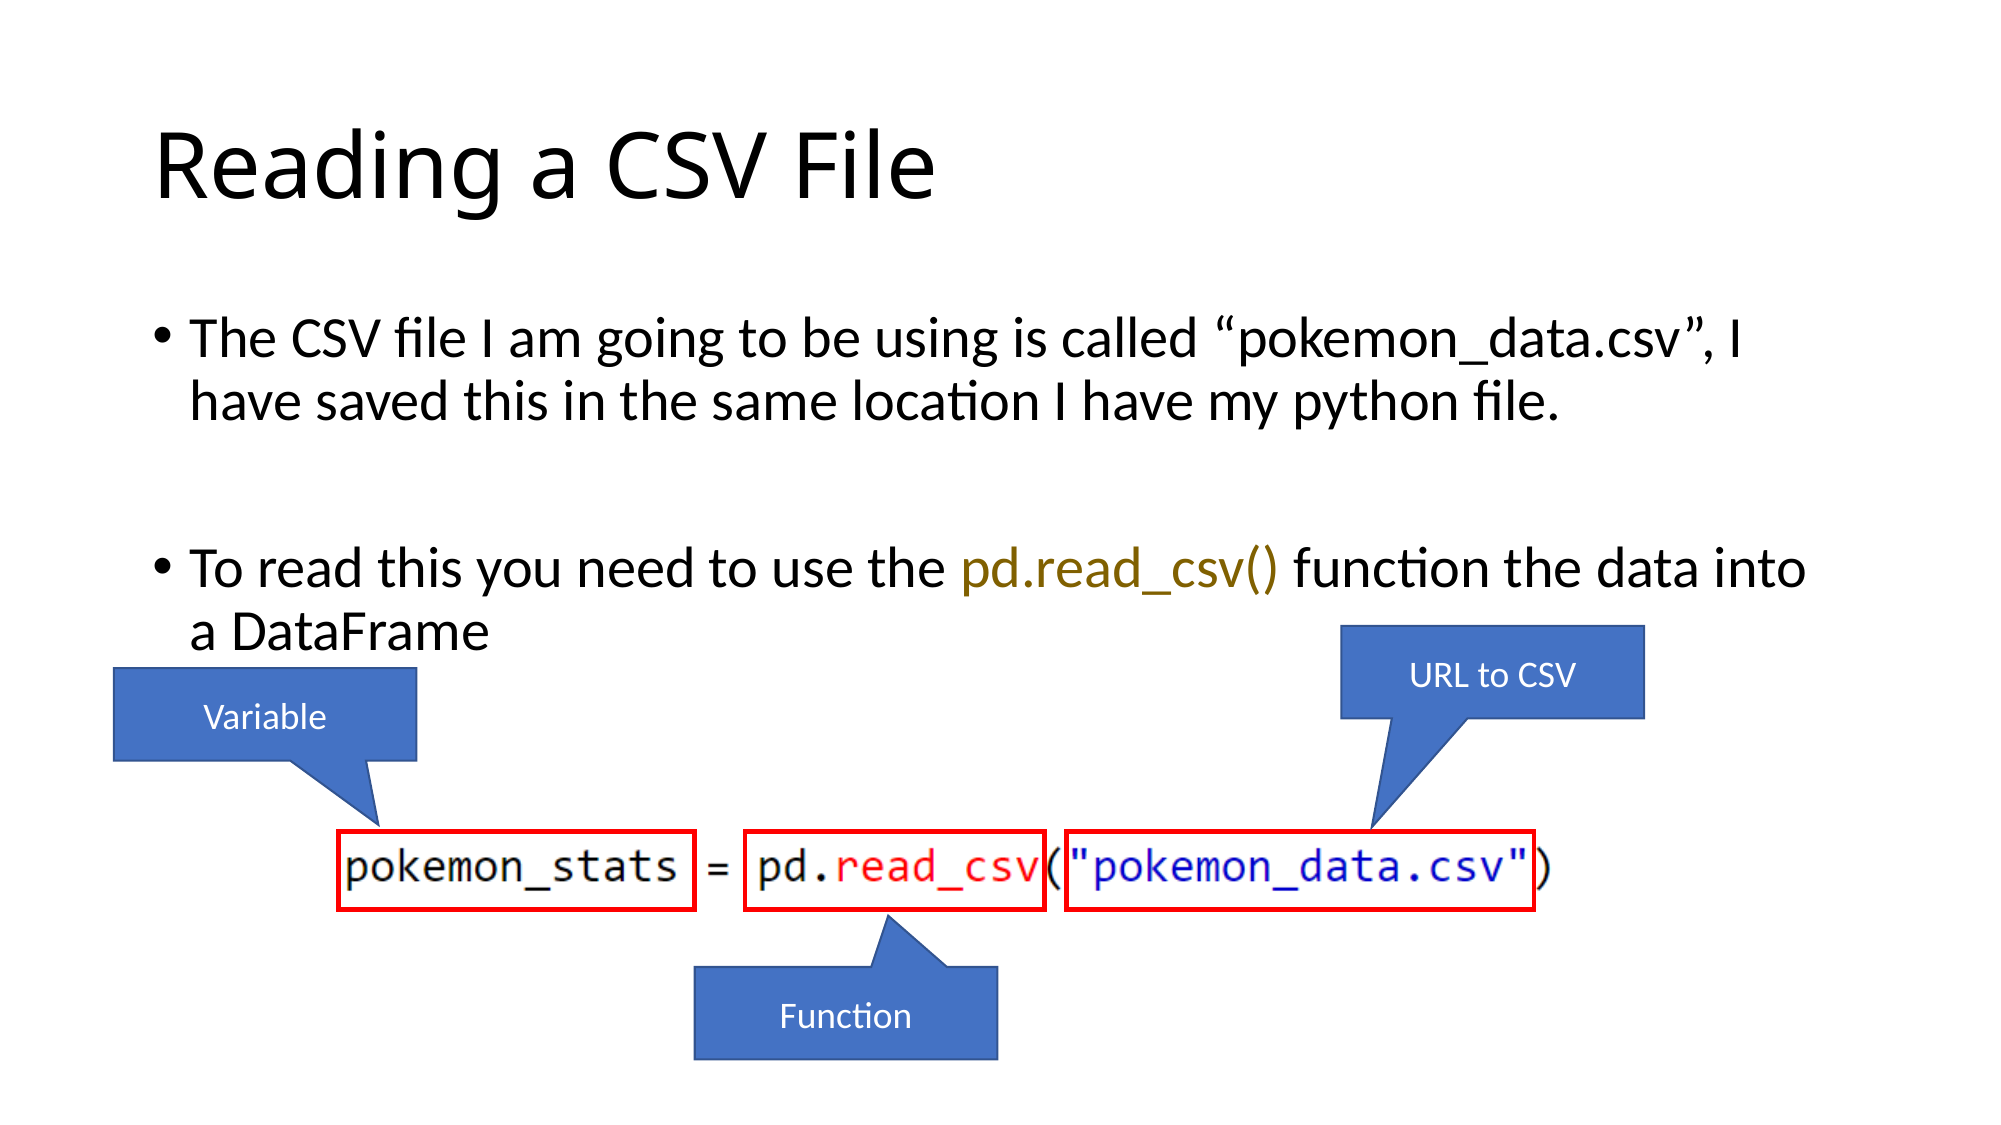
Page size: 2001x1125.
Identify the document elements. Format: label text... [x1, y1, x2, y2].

text_box Variable [112, 667, 418, 828]
text_box URL to CSV [1340, 624, 1646, 831]
picture [338, 831, 1567, 910]
list The CSV file I am going to be using is called “pokemon_data.csv”, I have saved this in the same location I have my python file. To read this you need to use the pd.read_csv() function the data into a DataFrame [137, 299, 1863, 1014]
text_box Function [693, 913, 999, 1061]
title Reading a CSV File [137, 59, 1863, 278]
